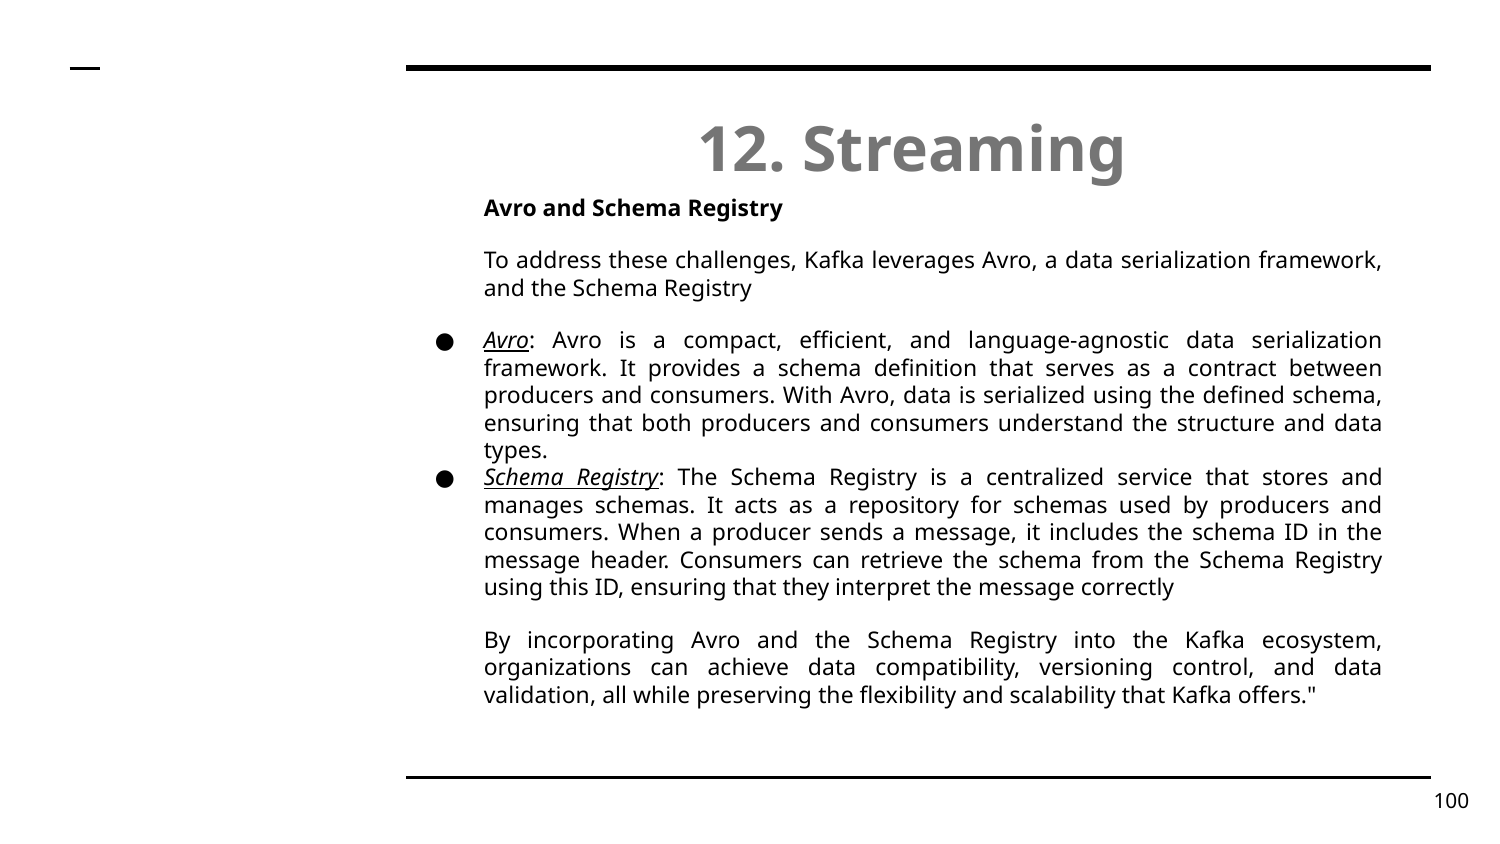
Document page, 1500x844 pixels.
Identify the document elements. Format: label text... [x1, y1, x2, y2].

slide_number ‹#› [1394, 769, 1484, 834]
list Avro and Schema Registry To address these challenges, Kafka leverages Avro, a data serialization framework, and the Schema Registry Avro: Avro is a compact, efficient, and language-agnostic data serialization framework. It provides a schema definition that serves as a contract between producers and consumers. With Avro, data is serialized using the defined schema, ensuring that both producers and consumers understand the structure and data types. Schema Registry: The Schema Registry is a centralized service that stores and manages schemas. It acts as a repository for schemas used by producers and consumers. When a producer sends a message, it includes the schema ID in the message header. Consumers can retrieve the schema from the Schema Registry using this ID, ensuring that they interpret the message correctly By incorporating Avro and the Schema Registry into the Kafka ecosystem, organizations can achieve data compatibility, versioning control, and data validation, all while preserving the flexibility and scalability that Kafka offers." [393, 199, 1399, 777]
title 12. Streaming [393, 94, 1431, 199]
